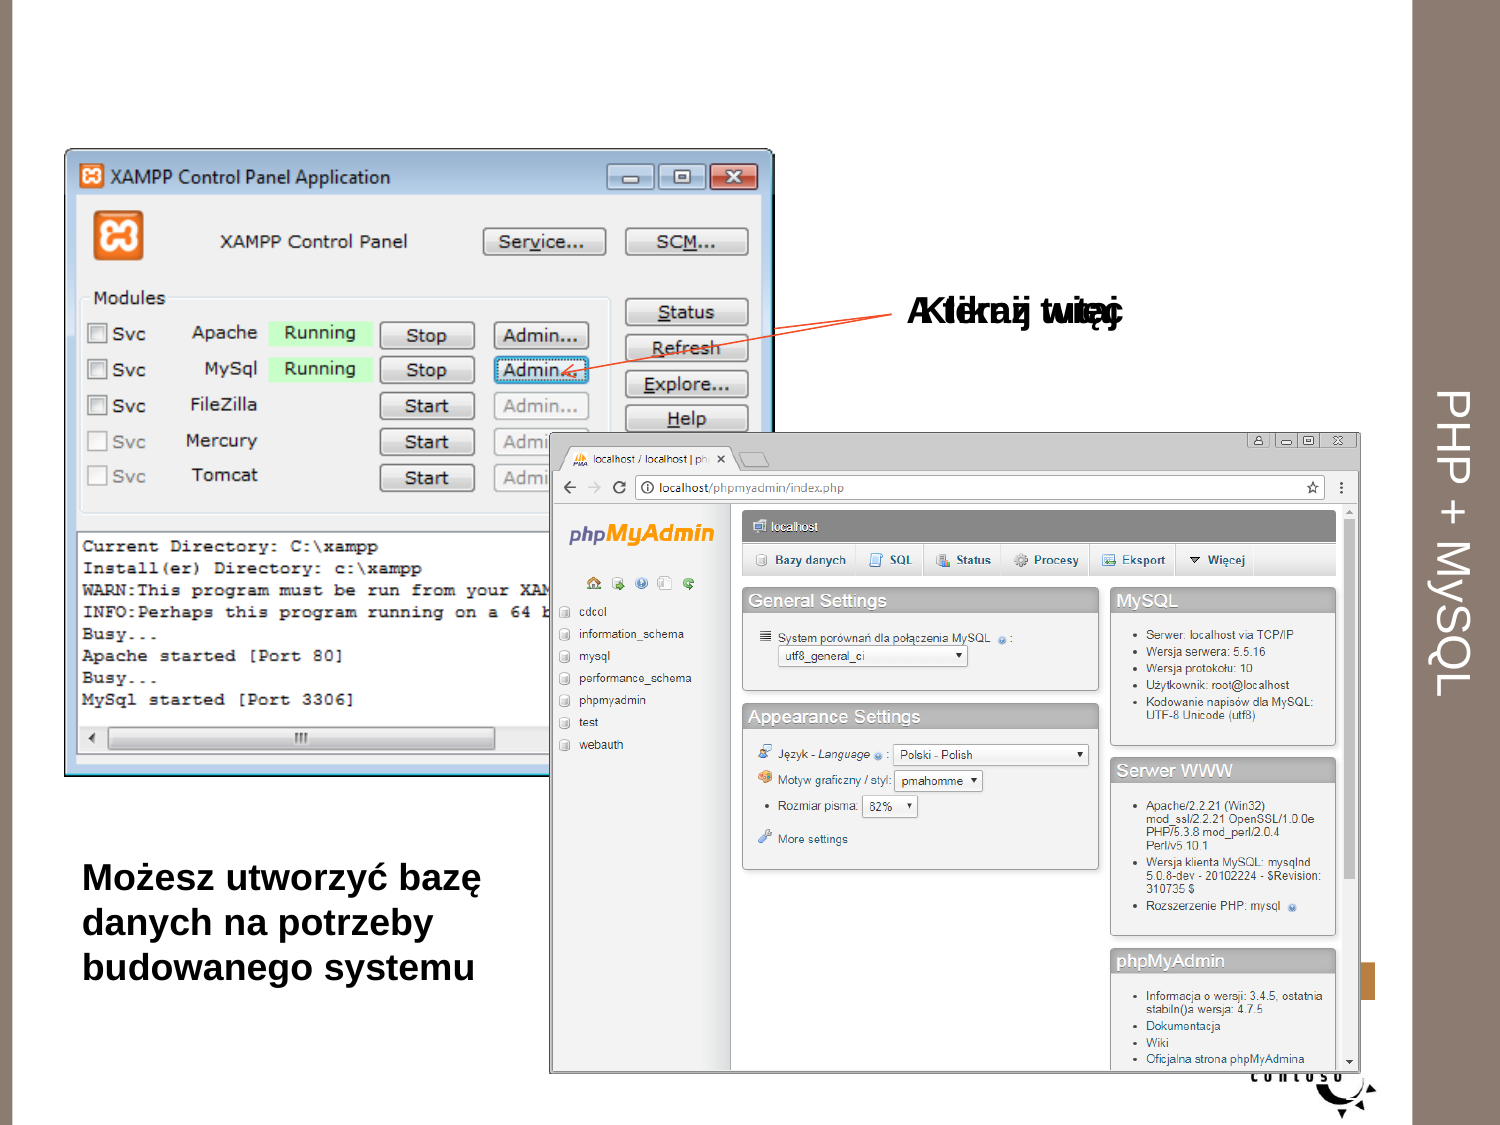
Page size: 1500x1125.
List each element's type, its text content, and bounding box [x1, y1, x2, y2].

text_box Możesz utworzyć bazę danych na potrzeby budowanego systemu [67, 846, 497, 996]
text_box A teraz tutaj [891, 278, 1164, 339]
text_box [560, 314, 892, 374]
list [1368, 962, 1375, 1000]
title PHP + MySQL [1412, 62, 1500, 1025]
picture [64, 148, 1385, 1125]
